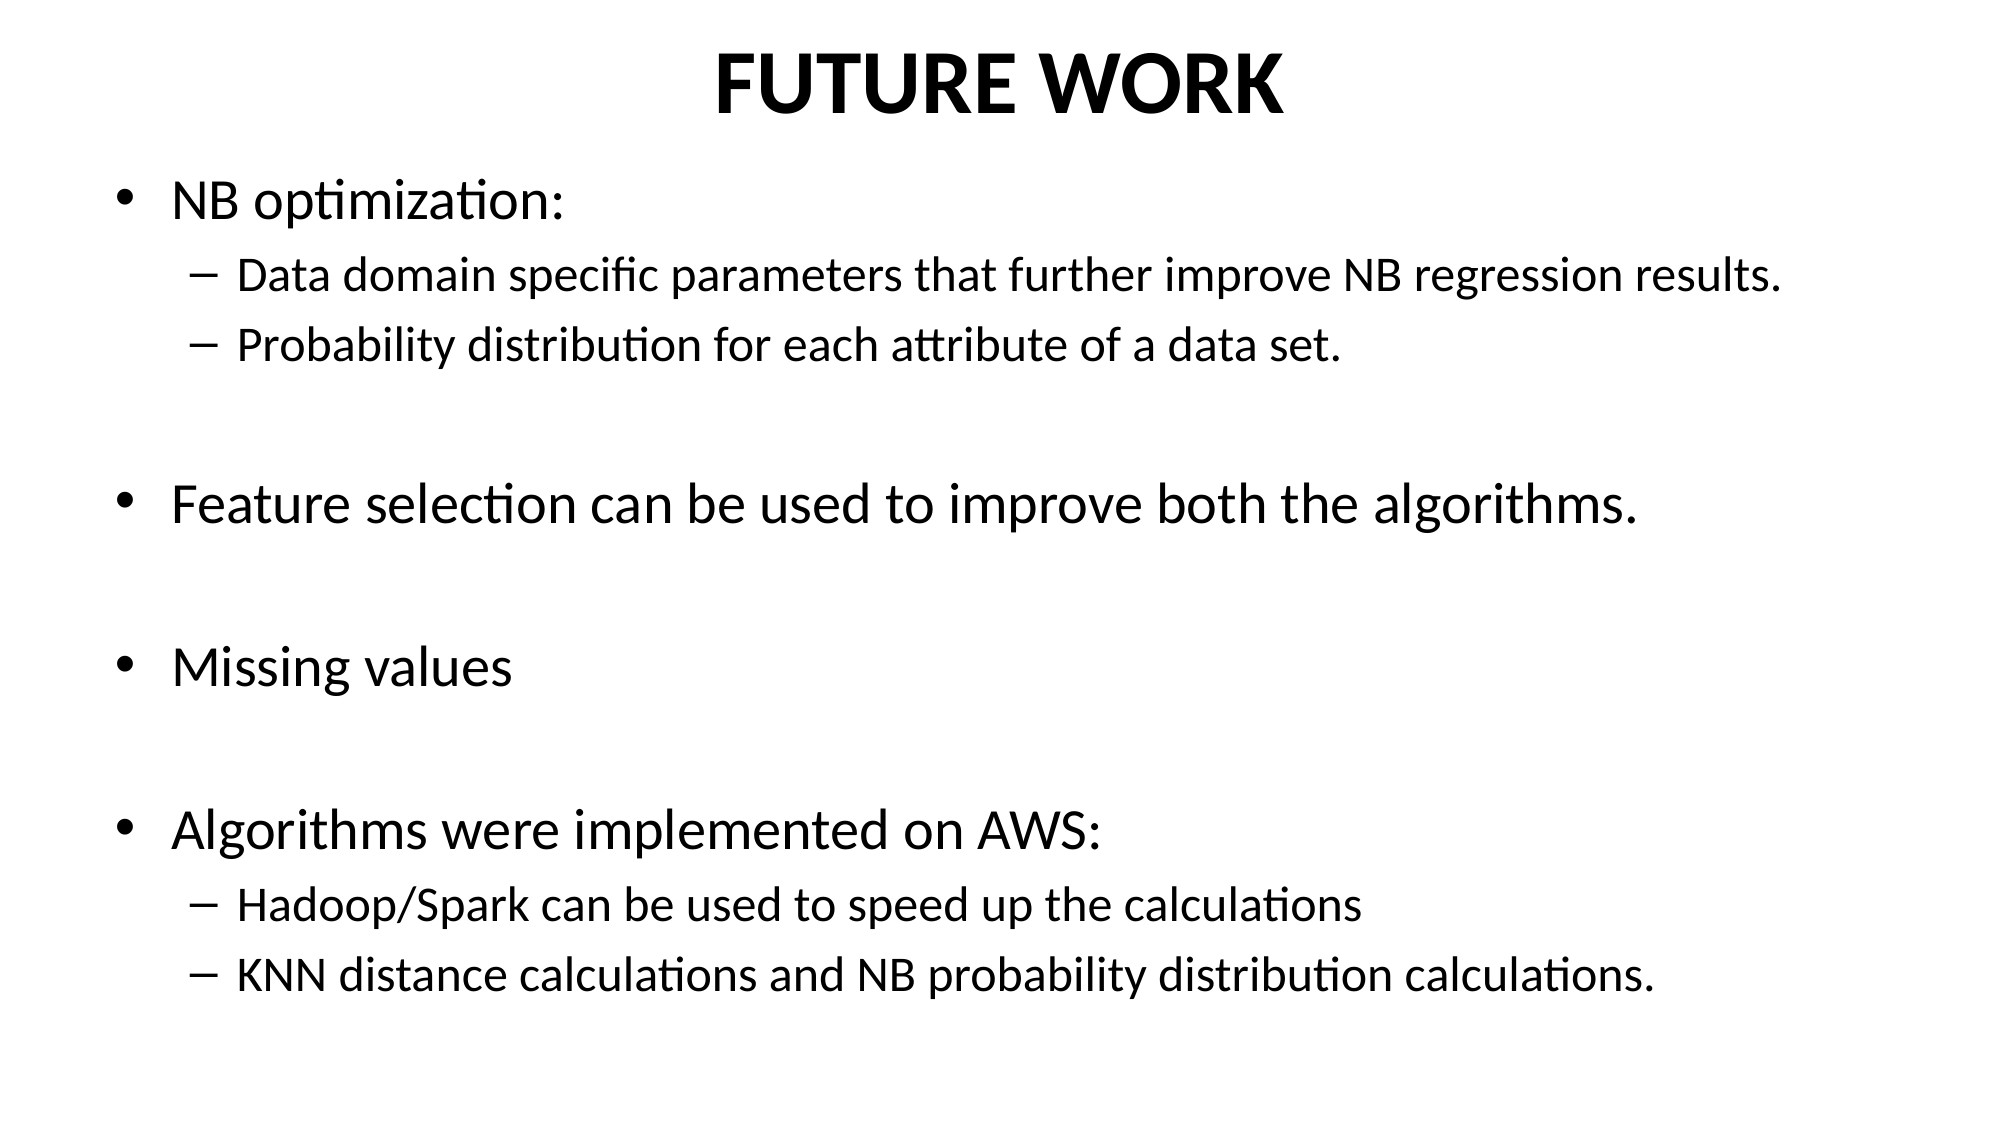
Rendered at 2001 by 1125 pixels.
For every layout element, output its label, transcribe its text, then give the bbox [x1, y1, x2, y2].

title FUTURE WORK [122, 0, 1878, 154]
list NB optimization: Data domain specific parameters that further improve NB regression results. Probability distribution for each attribute of a data set. Feature selection can be used to improve both the algorithms. Missing values Algorithms were implemented on AWS: Hadoop/Spark can be used to speed up the calculations KNN distance calculations and NB probability distribution calculations. [99, 154, 1900, 1107]
